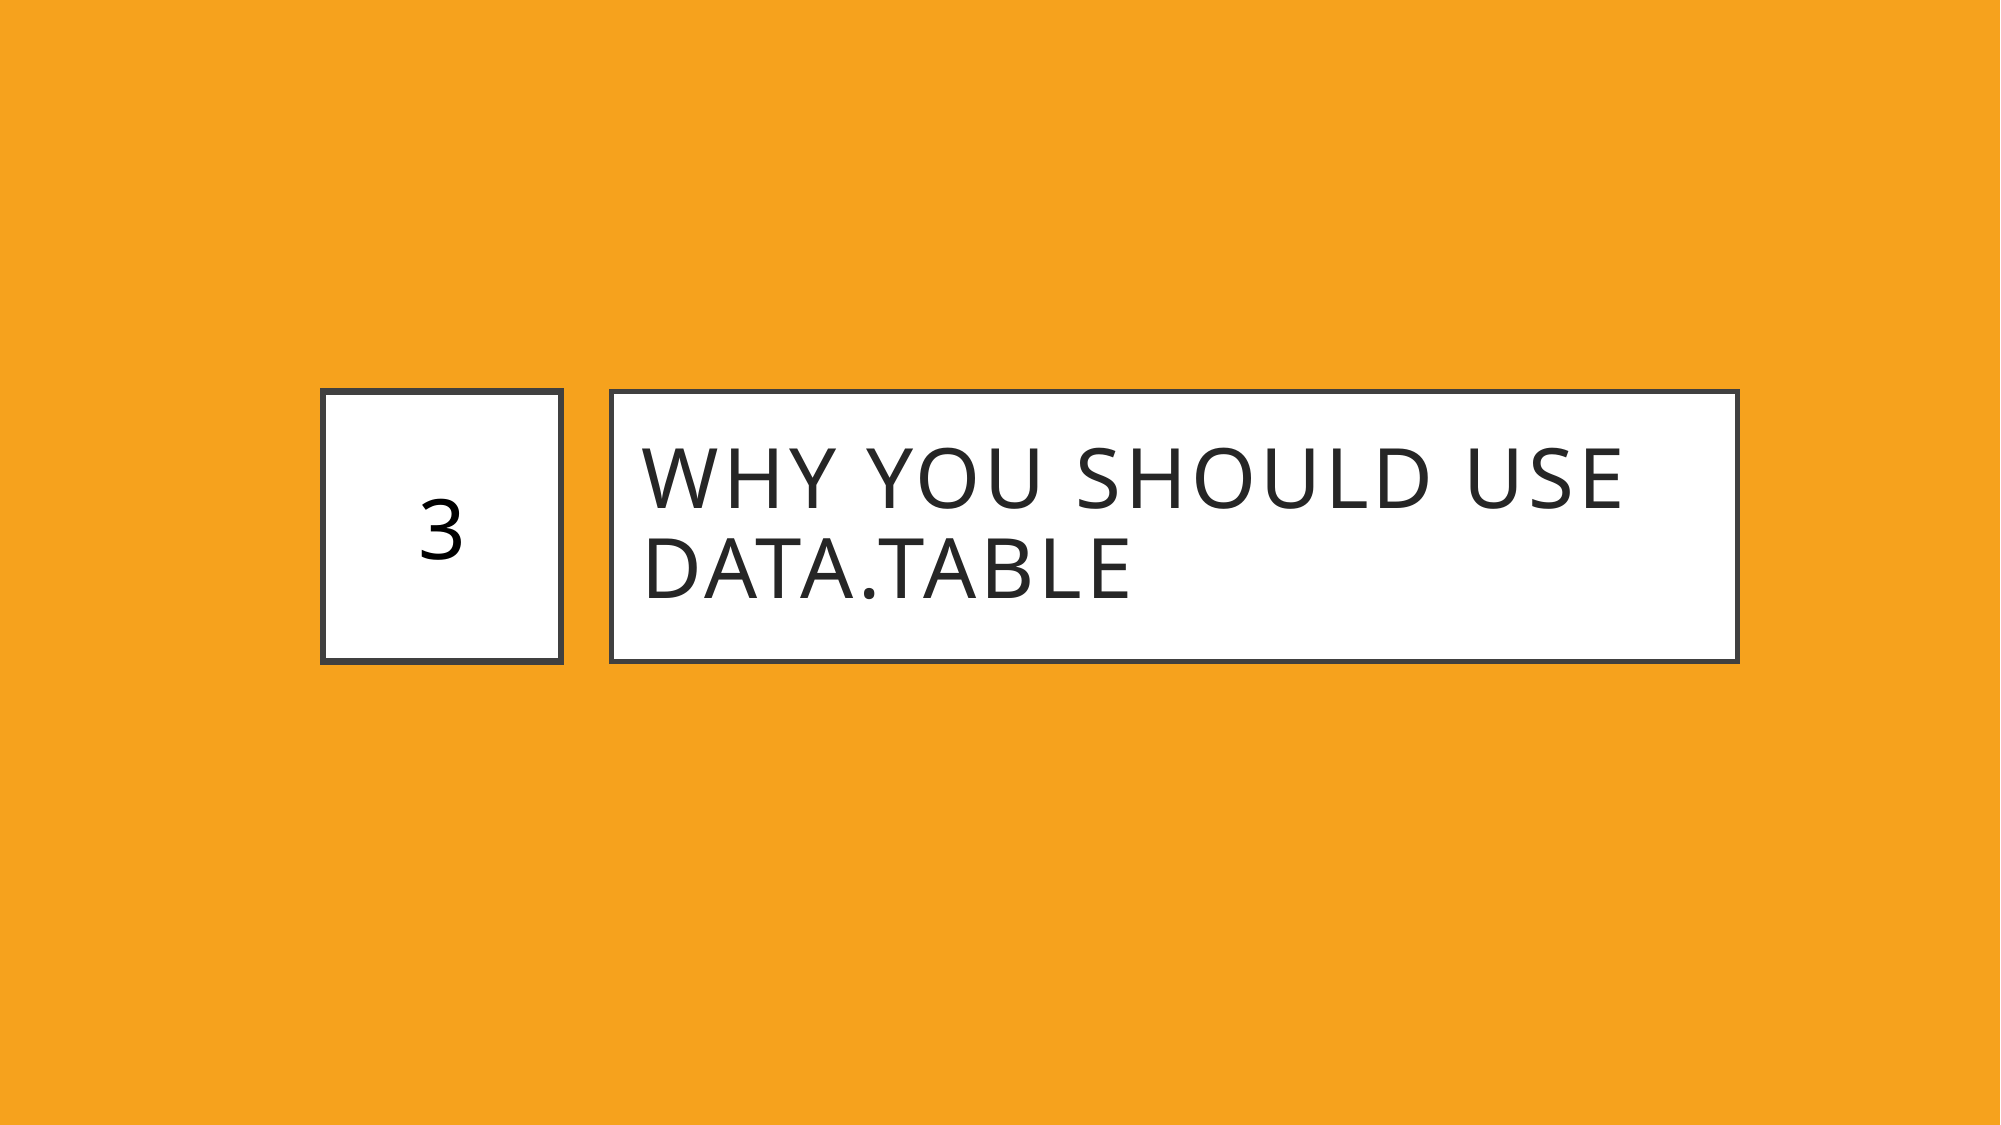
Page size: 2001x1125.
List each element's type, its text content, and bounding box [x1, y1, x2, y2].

title Why you should use data.table [609, 389, 1740, 664]
list 3 [323, 391, 562, 662]
